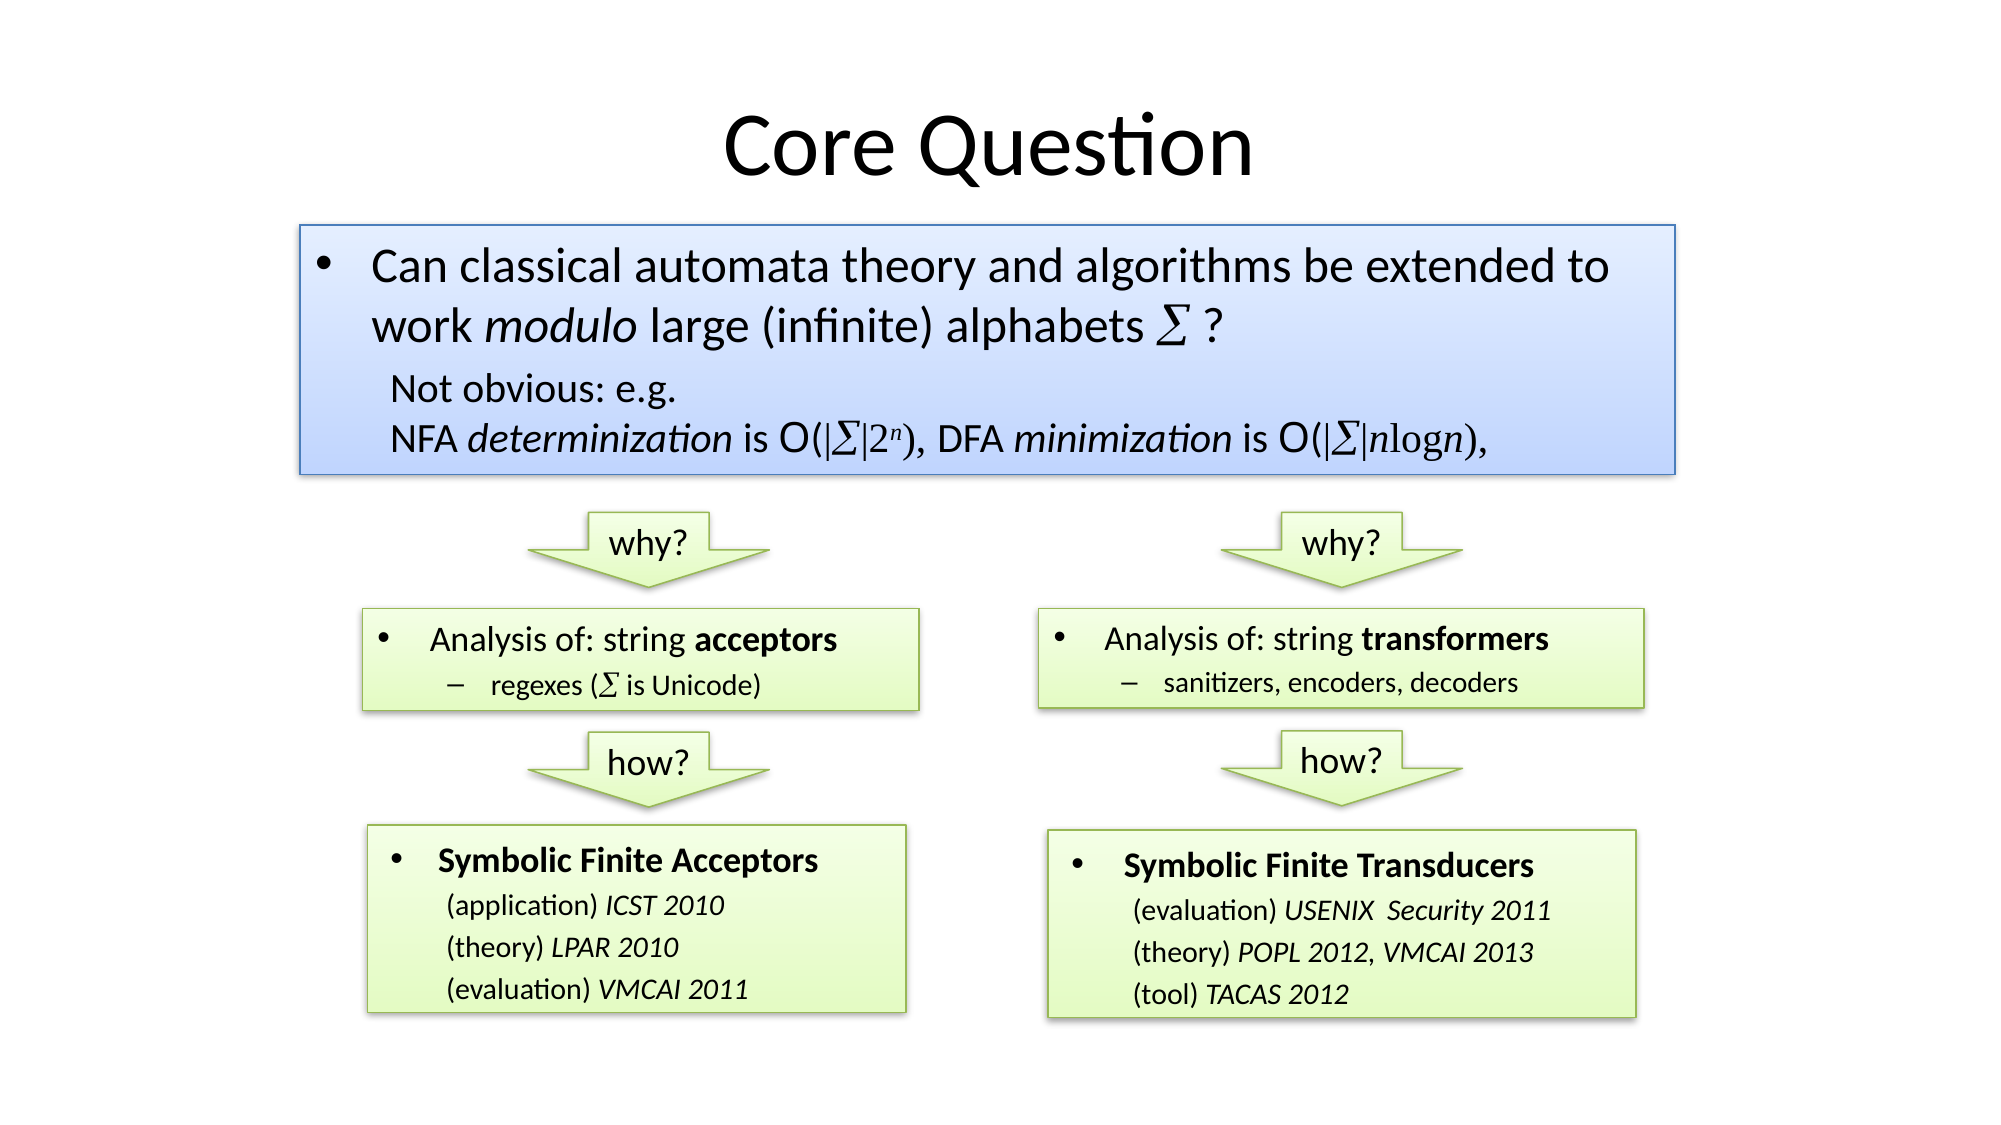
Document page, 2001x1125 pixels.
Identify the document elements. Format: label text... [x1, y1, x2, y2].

text_box Analysis of: string transformers sanitizers, encoders, decoders [1038, 608, 1645, 709]
text_box why? [527, 511, 771, 589]
text_box Symbolic Finite Transducers (evaluation) USENIX Security 2011 (theory) POPL 2012, VMCAI 2013 (tool) TACAS 2012 [1047, 829, 1637, 1018]
text_box how? [527, 731, 771, 808]
list Can classical automata theory and algorithms be extended to work modulo large (infinite) alphabets  ? Not obvious: e.g. NFA determinization is O(||2n), DFA minimization is O(||nlogn), [299, 224, 1676, 475]
text_box how? [1220, 730, 1464, 807]
title Core Question [99, 44, 1901, 233]
text_box why? [1220, 511, 1464, 589]
text_box Symbolic Finite Acceptors (application) ICST 2010 (theory) LPAR 2010 (evaluation) VMCAI 2011 [367, 824, 907, 1013]
list Analysis of: string acceptors regexes ( is Unicode) [362, 608, 920, 711]
